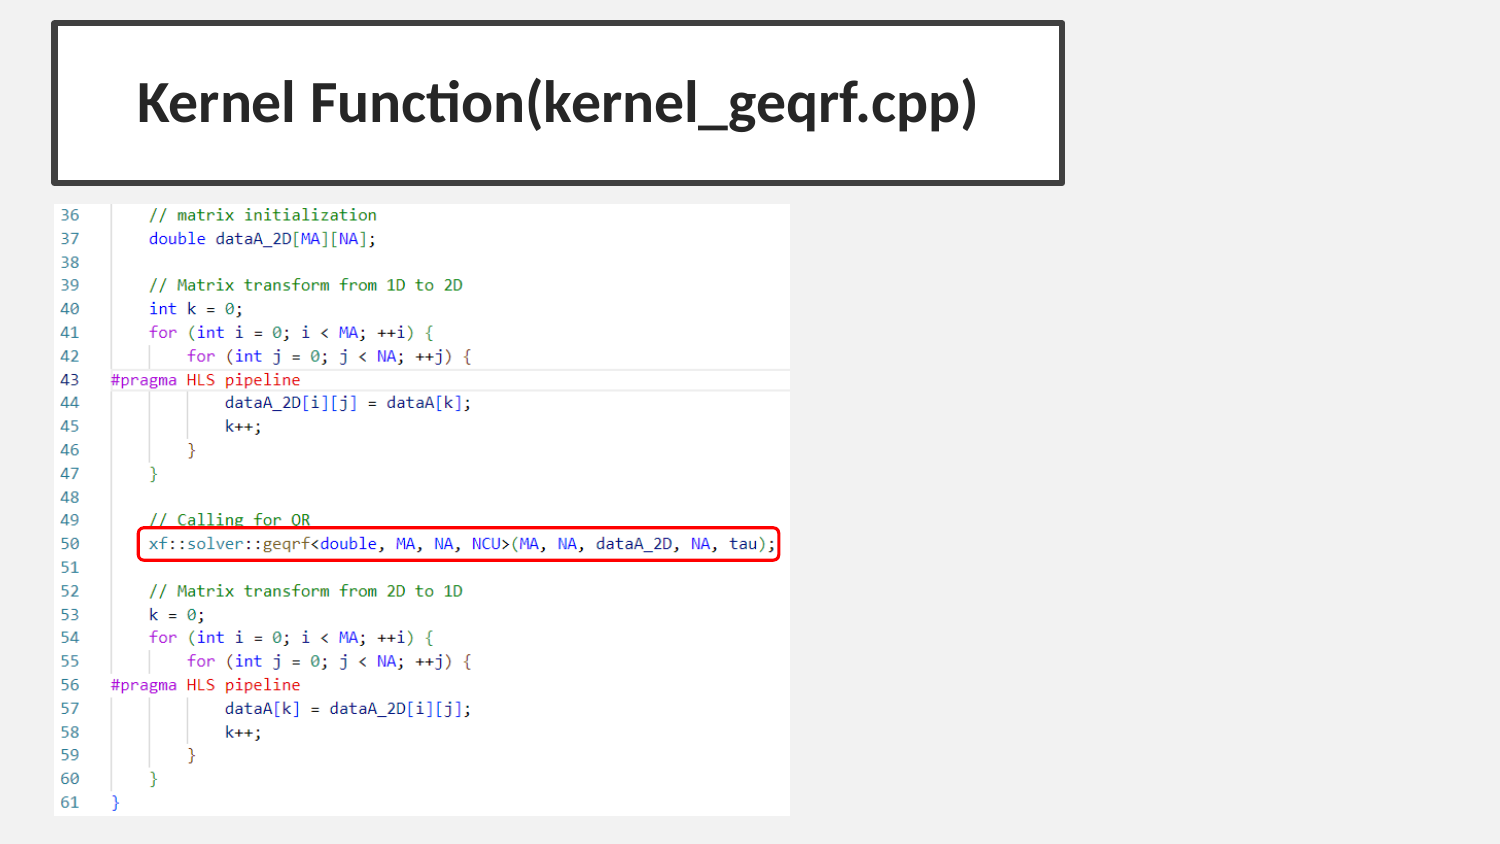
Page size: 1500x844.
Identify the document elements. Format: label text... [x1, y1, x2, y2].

picture [54, 204, 790, 816]
title Kernel Function(kernel_geqrf.cpp) [51, 20, 1065, 186]
